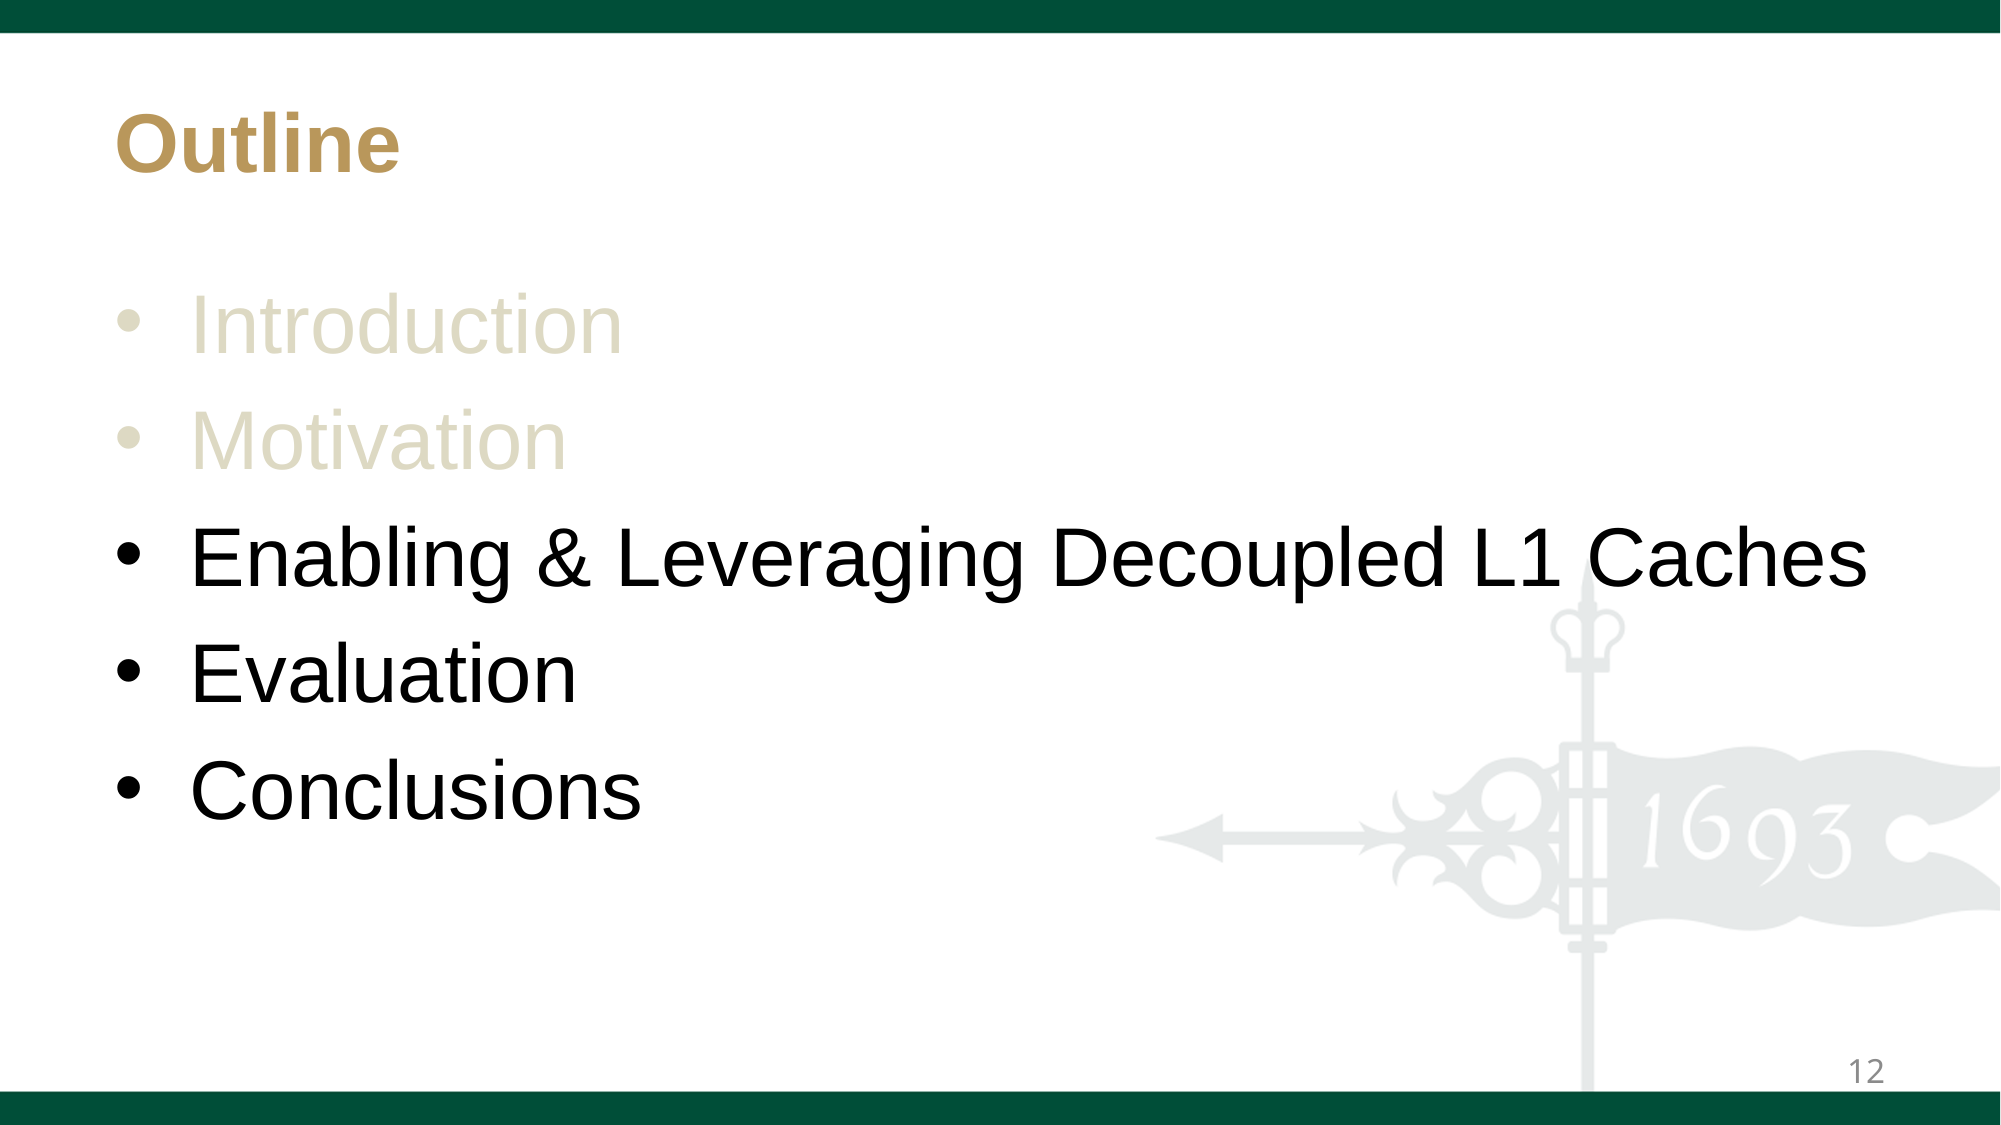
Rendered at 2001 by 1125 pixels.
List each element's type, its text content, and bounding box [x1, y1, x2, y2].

slide_number 12 [1433, 1042, 1900, 1103]
list Introduction Motivation Enabling & Leveraging Decoupled L1 Caches Evaluation Conclusions [99, 262, 1944, 1005]
picture [0, 0, 2001, 1125]
title Outline [99, 45, 1900, 233]
